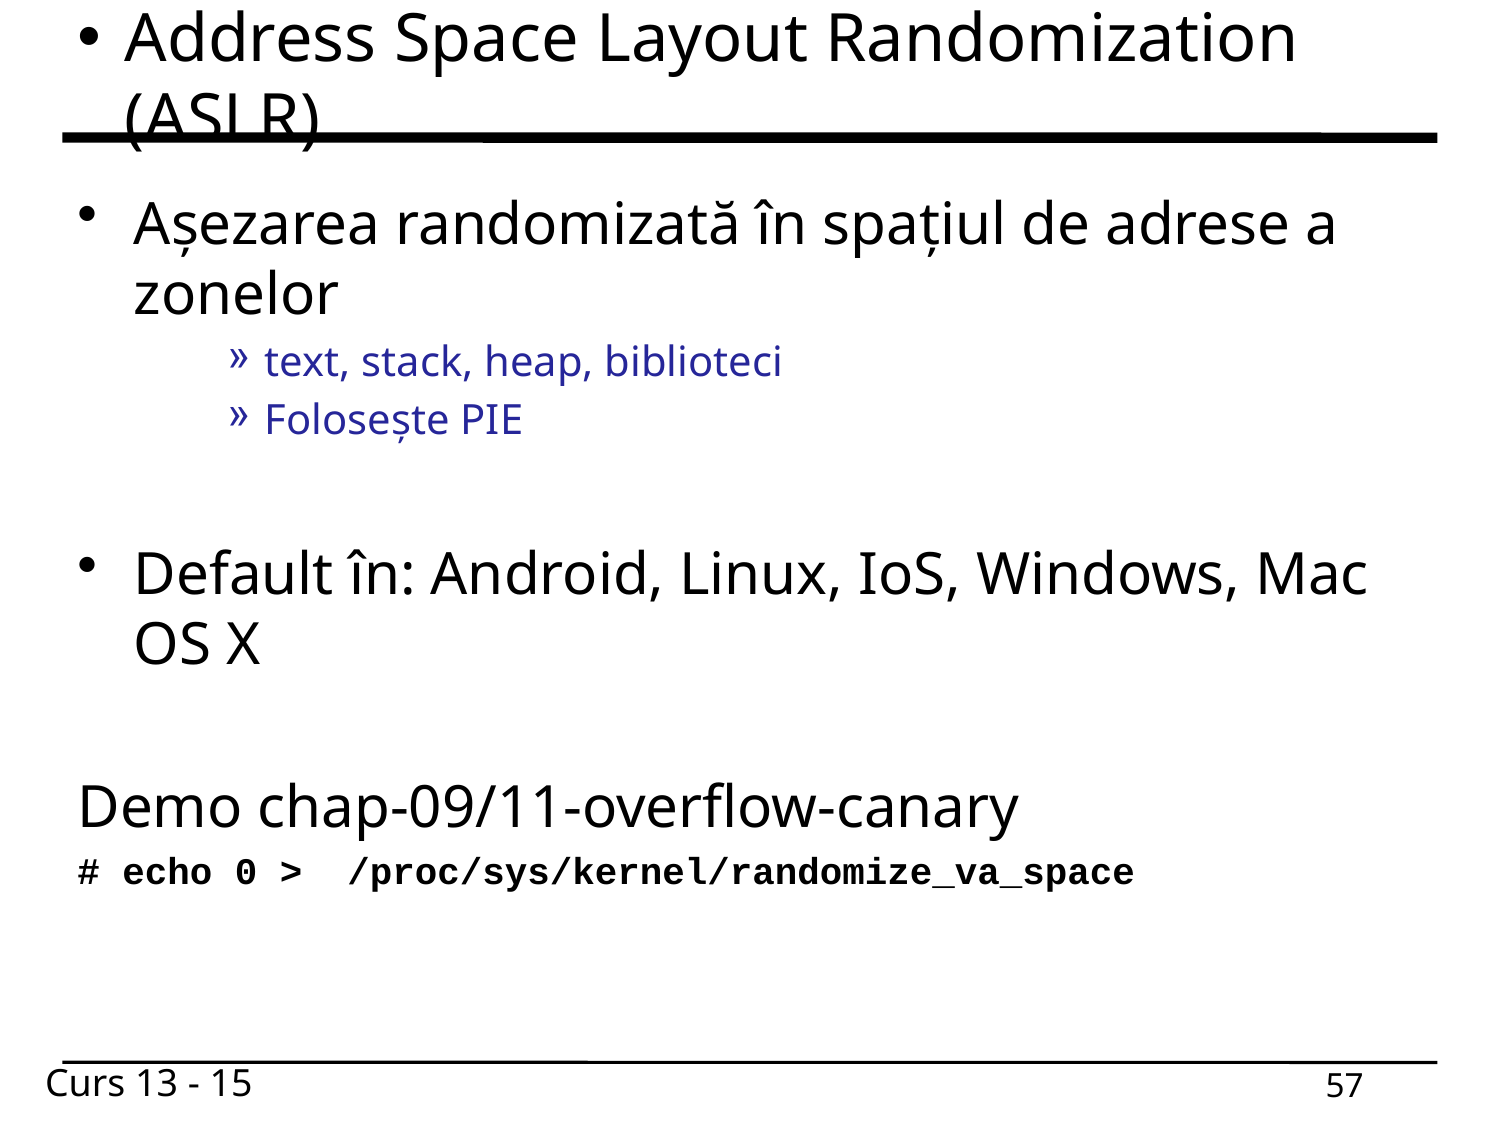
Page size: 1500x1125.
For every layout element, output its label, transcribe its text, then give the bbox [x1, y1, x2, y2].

title Address Space Layout Randomization (ASLR) [62, 24, 1438, 126]
list Așezarea randomizată în spațiul de adrese a zonelor text, stack, heap, biblioteci Folosește PIE Default în: Android, Linux, IoS, Windows, Mac OS X Demo chap-09/11-overflow-canary # echo 0 > /proc/sys/kernel/randomize_va_space [62, 162, 1438, 1051]
